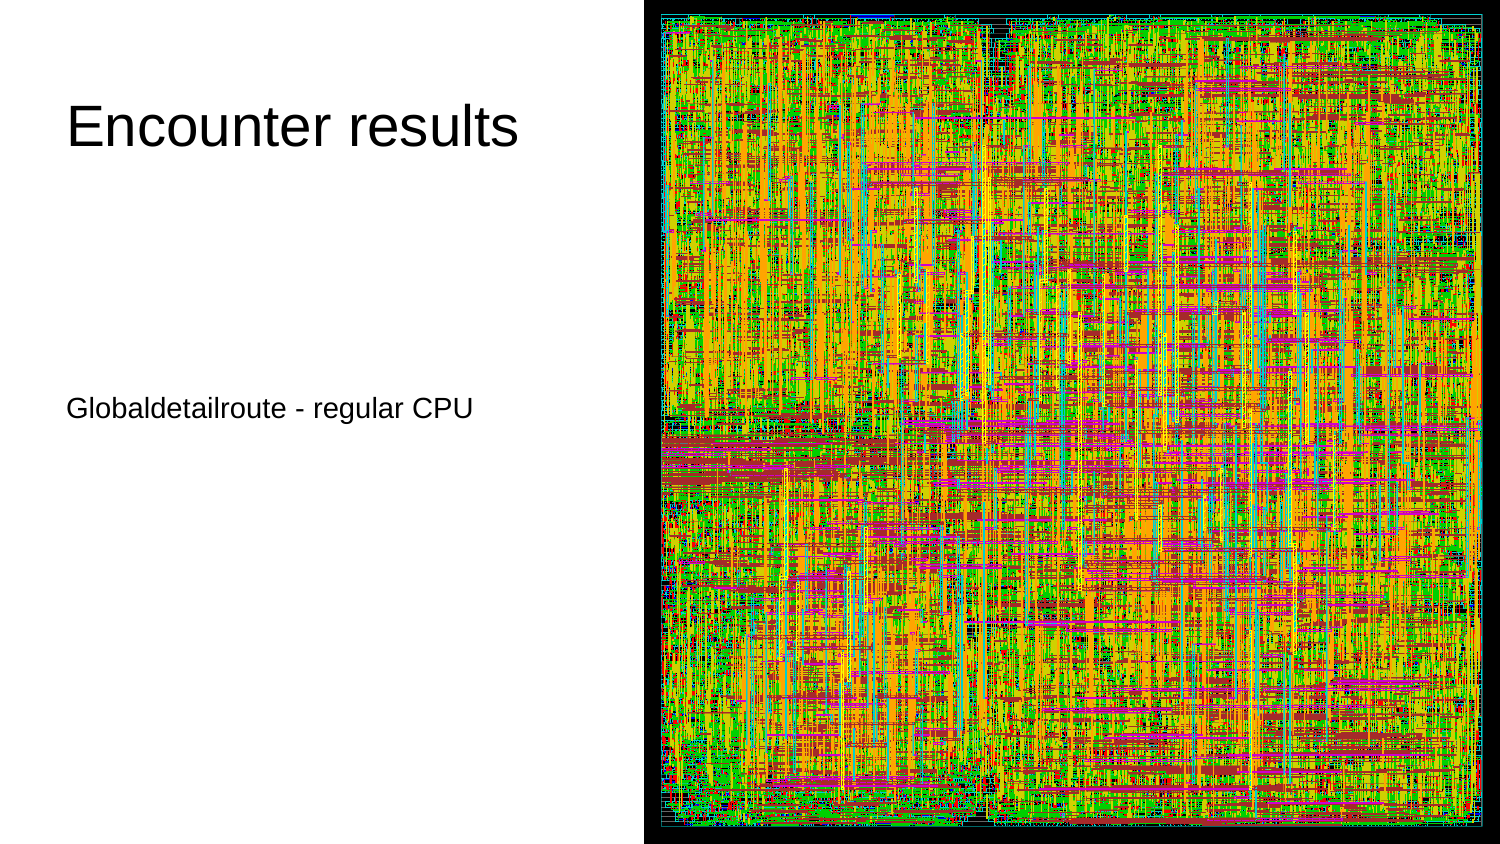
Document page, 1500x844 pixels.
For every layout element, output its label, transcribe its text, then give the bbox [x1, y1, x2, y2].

text_box Globaldetailroute - regular CPU [51, 374, 632, 443]
picture [644, 0, 1500, 844]
title Encounter results [51, 72, 639, 167]
